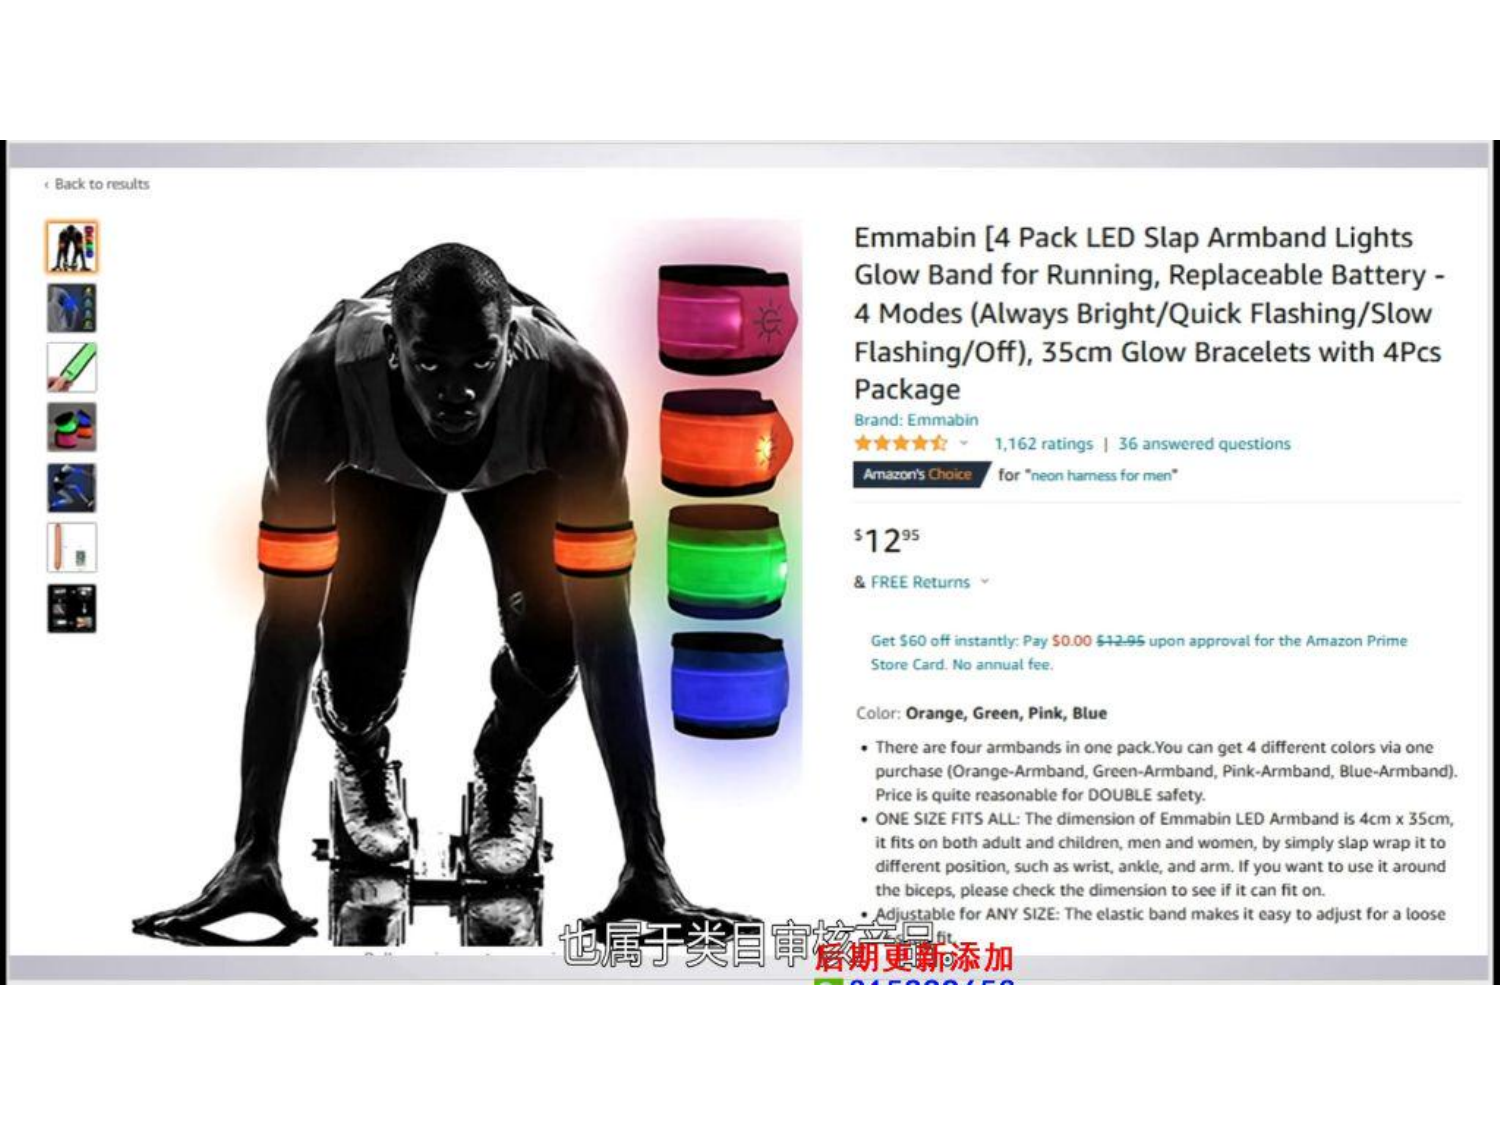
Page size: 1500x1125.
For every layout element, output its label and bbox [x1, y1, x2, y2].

picture [0, 140, 1500, 985]
